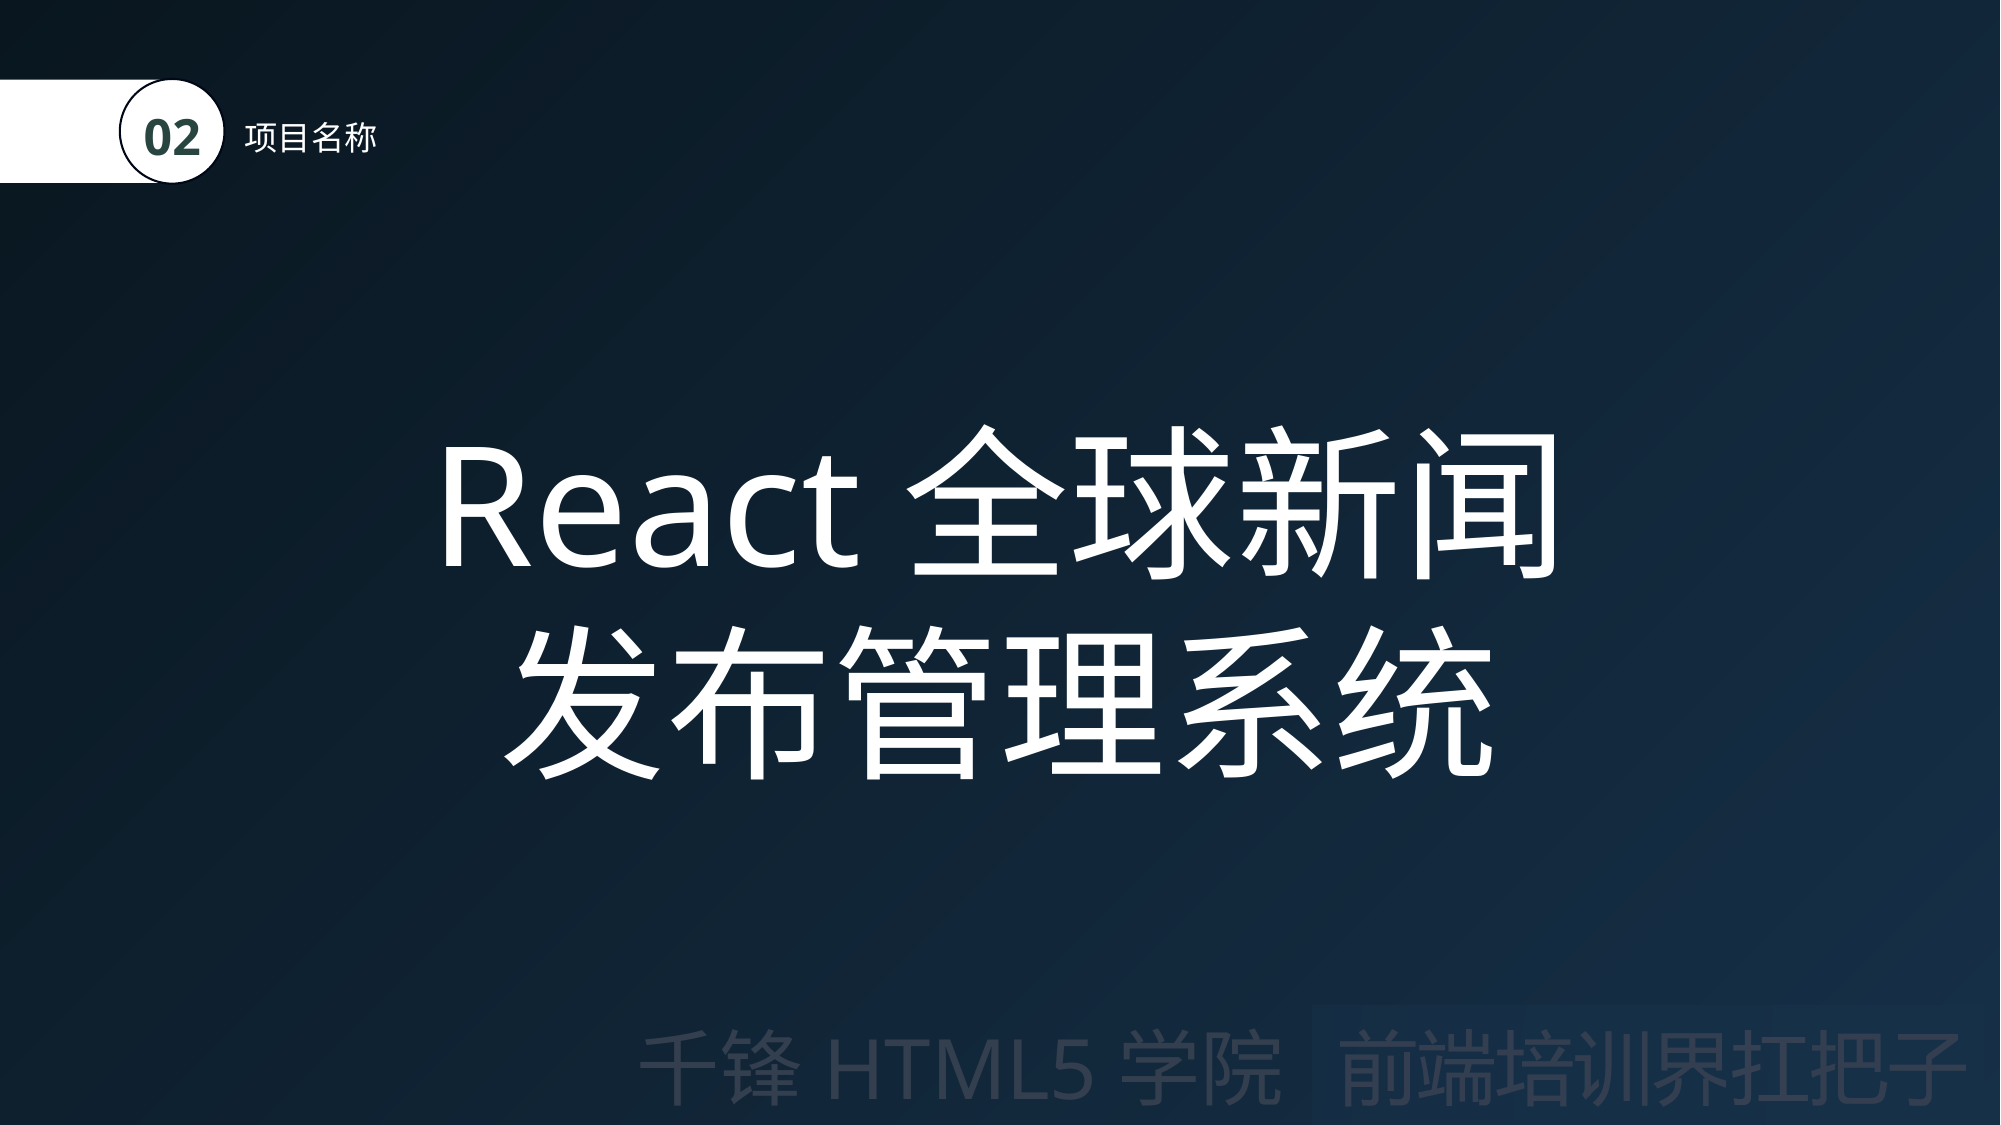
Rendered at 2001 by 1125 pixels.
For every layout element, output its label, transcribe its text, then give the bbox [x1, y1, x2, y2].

text_box 项目名称 [229, 90, 393, 165]
picture [1312, 1005, 1984, 1125]
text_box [0, 78, 225, 184]
text_box React全球新闻发布管理系统 [385, 392, 1615, 808]
